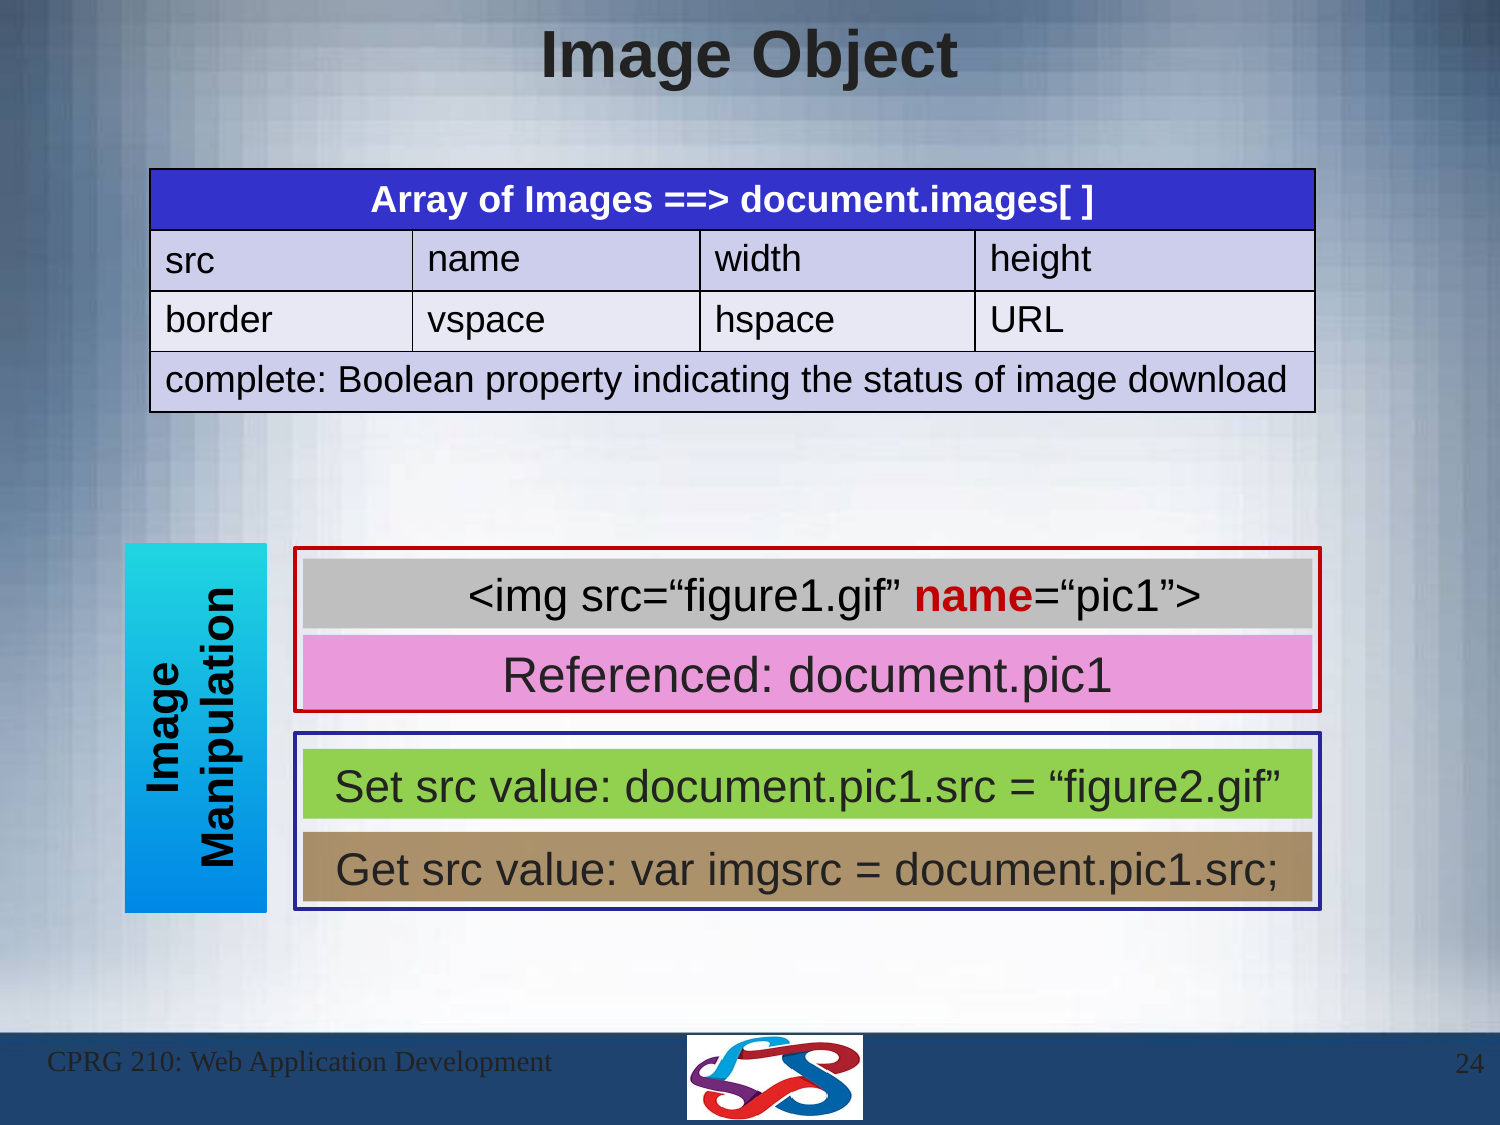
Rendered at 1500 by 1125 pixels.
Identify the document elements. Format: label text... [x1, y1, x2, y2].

table_cell hspace [701, 292, 974, 351]
table_cell src [151, 231, 412, 290]
table_cell name [413, 231, 699, 290]
footer CPRG 210: Web Application Development [0, 1035, 600, 1111]
title Image Object [0, 0, 1500, 145]
table_cell width [701, 231, 974, 290]
table_cell height [976, 231, 1314, 290]
slide_number 24 [1187, 1037, 1500, 1112]
picture [0, 145, 1500, 1125]
table_cell URL [976, 292, 1314, 351]
table_header Array of Images ==> document.images[ ] [151, 170, 1314, 229]
table_cell complete: Boolean property indicating the status of image download [151, 352, 1314, 411]
table_cell vspace [413, 292, 699, 351]
table_cell border [151, 292, 412, 351]
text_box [124, 542, 1321, 913]
